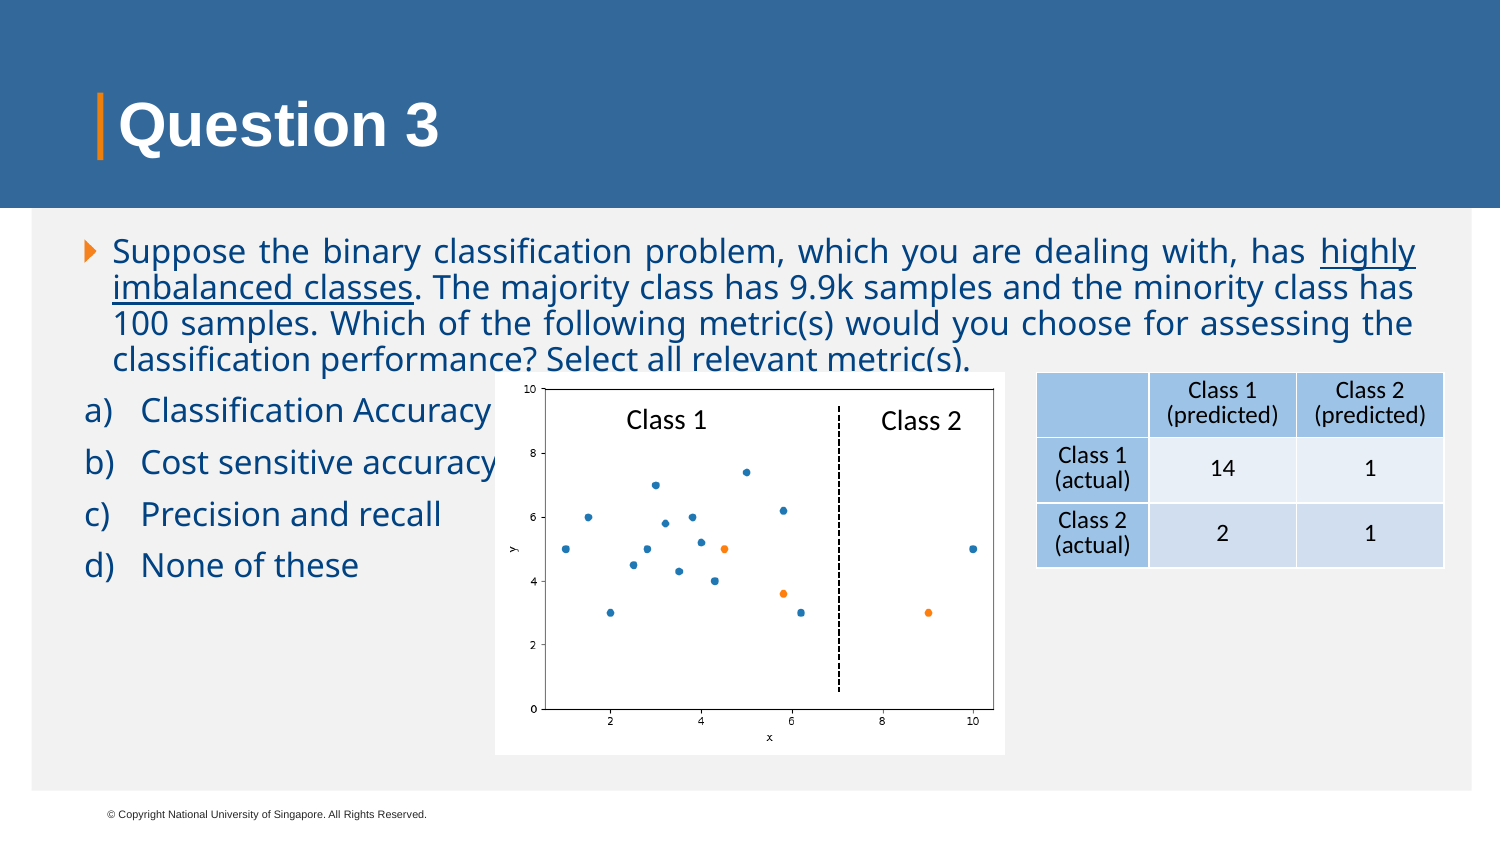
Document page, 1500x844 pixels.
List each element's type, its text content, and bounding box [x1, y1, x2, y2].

picture [84, 239, 97, 263]
table_cell 14 [1150, 438, 1296, 502]
table_cell 1 [1297, 504, 1443, 567]
picture [495, 372, 1005, 755]
table_cell Class 2 (actual) [1037, 504, 1148, 567]
list Suppose the binary classification problem, which you are dealing with, has highly imbalanced classes. The majority class has 9.9k samples and the minority class has 100 samples. Which of the following metric(s) would you choose for assessing the classification performance? Select all relevant metric(s). Classification Accuracy Cost sensitive accuracy Precision and recall None of these [69, 227, 1431, 717]
table_header [1037, 373, 1148, 437]
table_header Class 2 (predicted) [1297, 373, 1443, 437]
table_cell Class 1 (actual) [1037, 438, 1148, 502]
title Question 3 [103, 44, 1397, 208]
text_box [96, 92, 104, 161]
table_cell 1 [1297, 438, 1443, 502]
table_cell 2 [1150, 504, 1296, 567]
table_header Class 1 (predicted) [1150, 373, 1296, 437]
